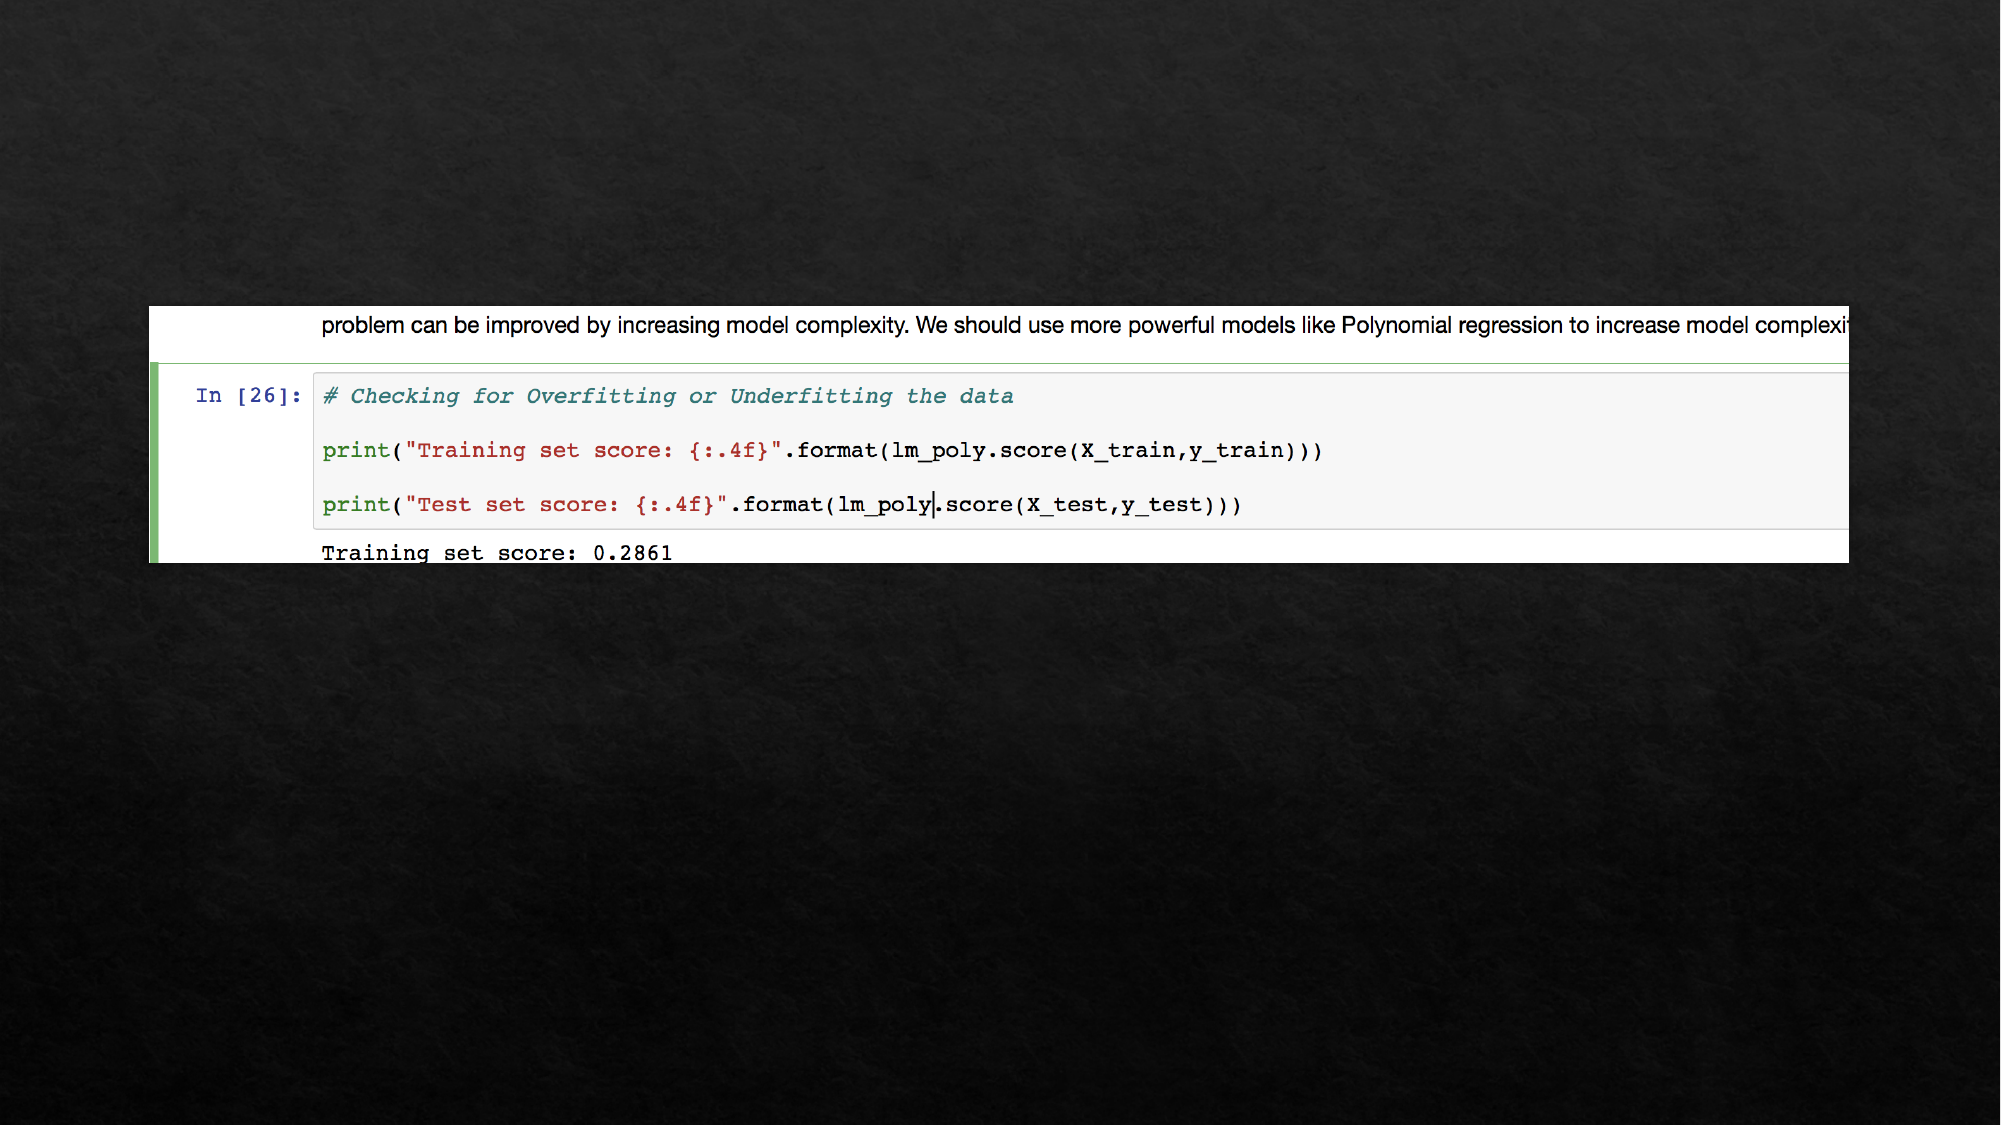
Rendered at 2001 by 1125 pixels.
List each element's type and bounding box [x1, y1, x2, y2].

list [149, 305, 1849, 563]
